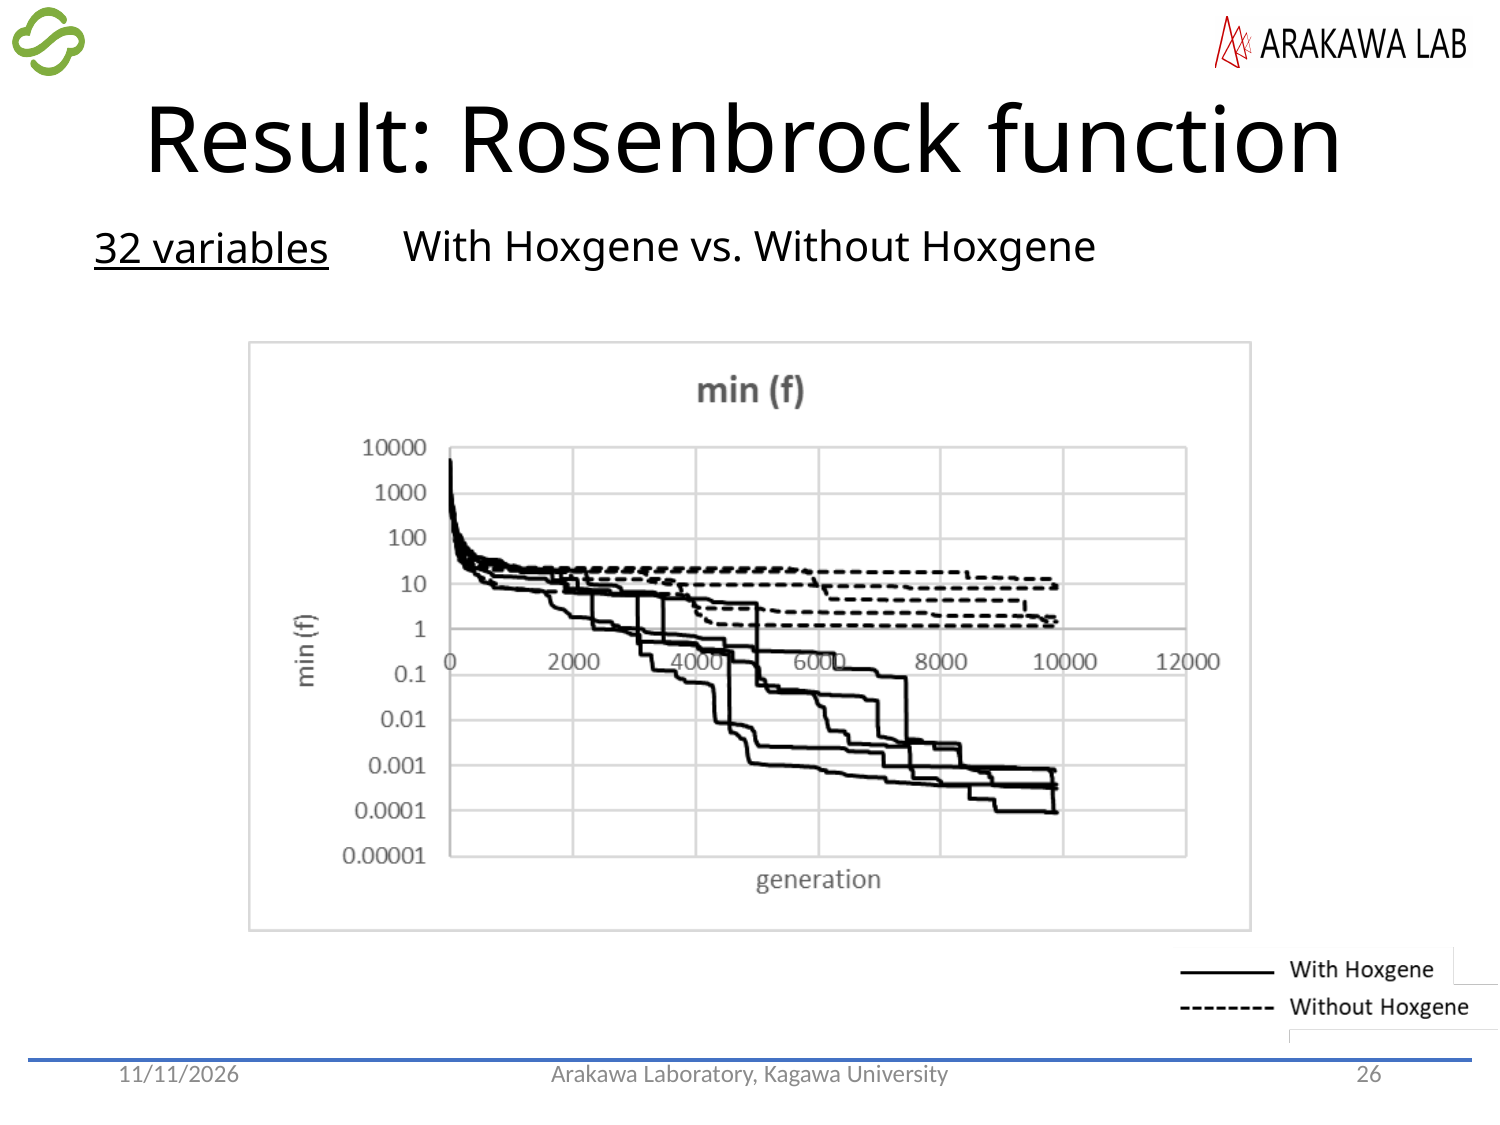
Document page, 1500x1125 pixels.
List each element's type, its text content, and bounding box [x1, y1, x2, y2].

text_box Result: Rosenbrock function [128, 77, 1422, 209]
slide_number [103, 1042, 441, 1103]
slide_number 26 [1059, 1042, 1397, 1103]
picture [12, 7, 85, 76]
text_box With Hoxgene vs. Without Hoxgene [326, 212, 1174, 277]
text_box 32 variables [79, 214, 363, 280]
picture [1215, 16, 1473, 68]
footer Arakawa Laboratory, Kagawa University [496, 1042, 1004, 1103]
picture [1173, 946, 1498, 1043]
picture [248, 341, 1252, 932]
